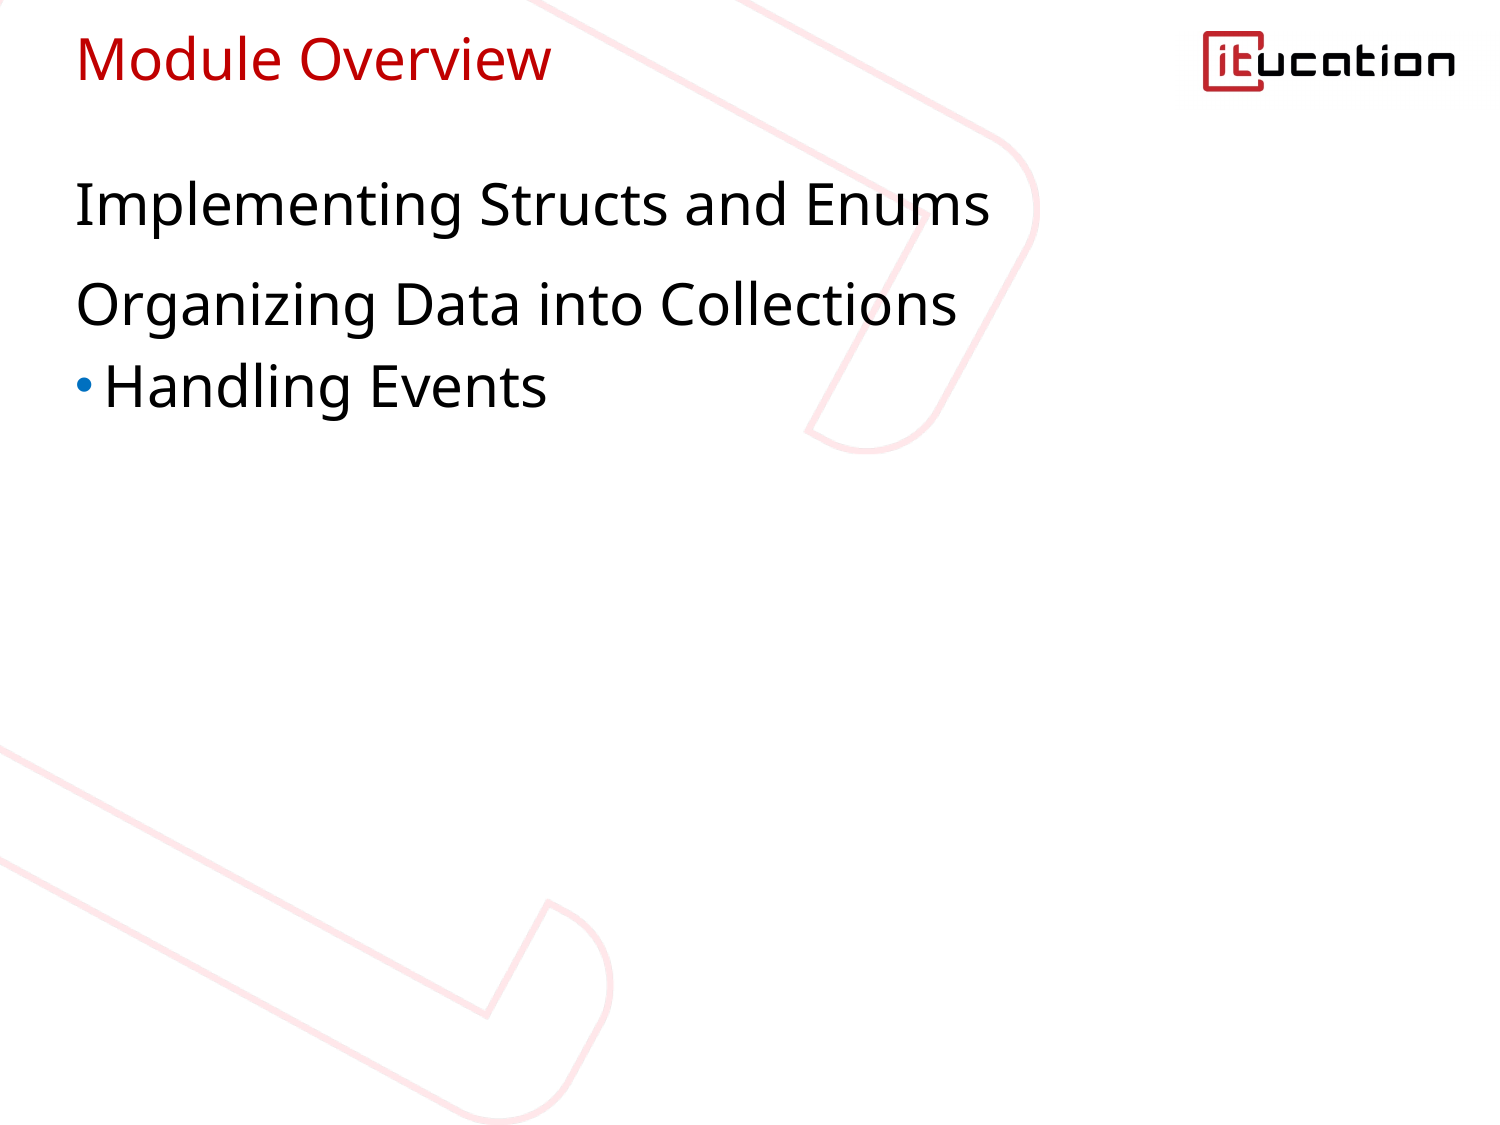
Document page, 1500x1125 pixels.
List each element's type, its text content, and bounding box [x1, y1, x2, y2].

title Module Overview [75, 0, 1188, 126]
list Implementing Structs and Enums Organizing Data into Collections Handling Events [74, 167, 1408, 1013]
picture [1188, 31, 1500, 110]
